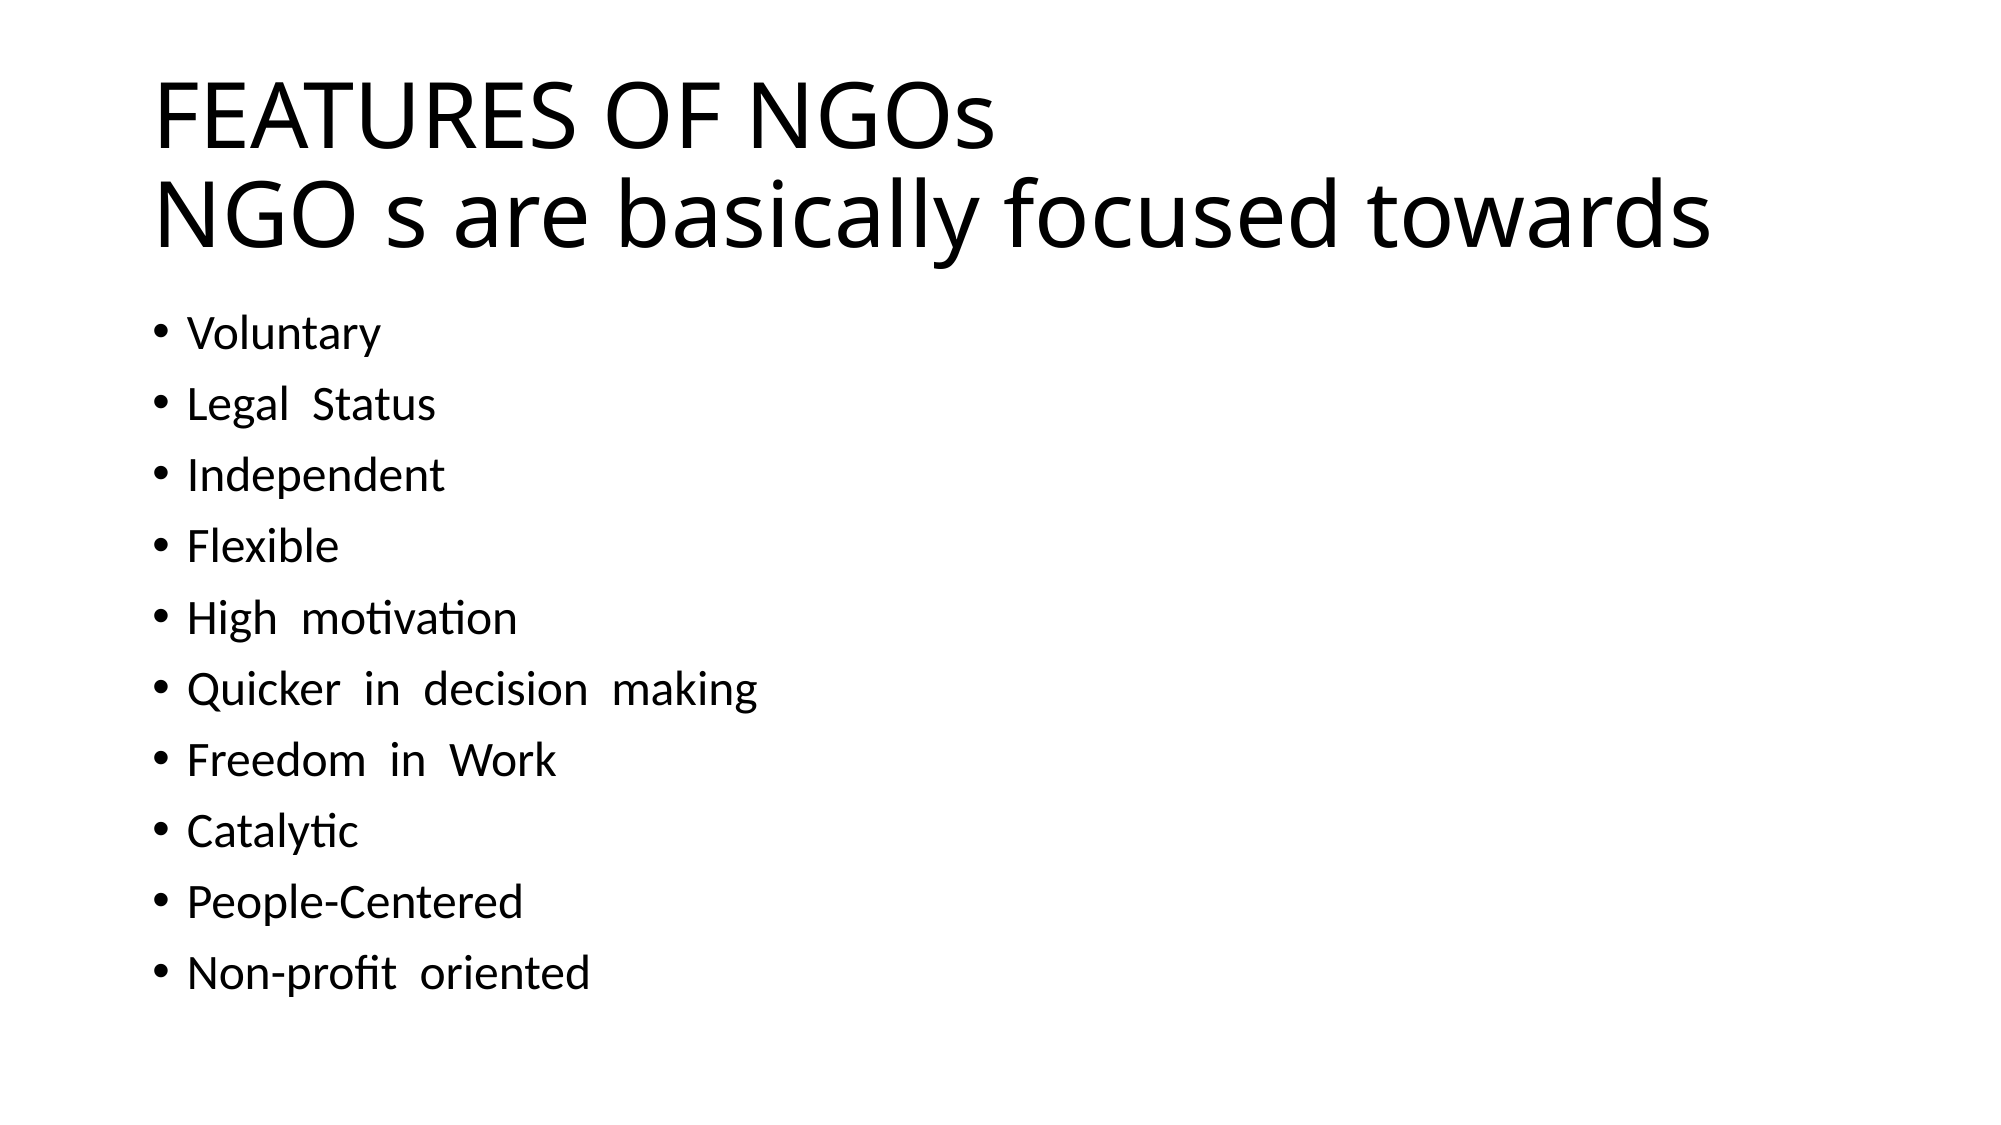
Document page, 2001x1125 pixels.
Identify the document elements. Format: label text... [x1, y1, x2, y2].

title FEATURES OF NGOs NGO s are basically focused towards [137, 59, 1863, 278]
list Voluntary Legal Status Independent Flexible High motivation Quicker in decision making Freedom in Work Catalytic People-Centered Non-profit oriented [137, 299, 1863, 1014]
